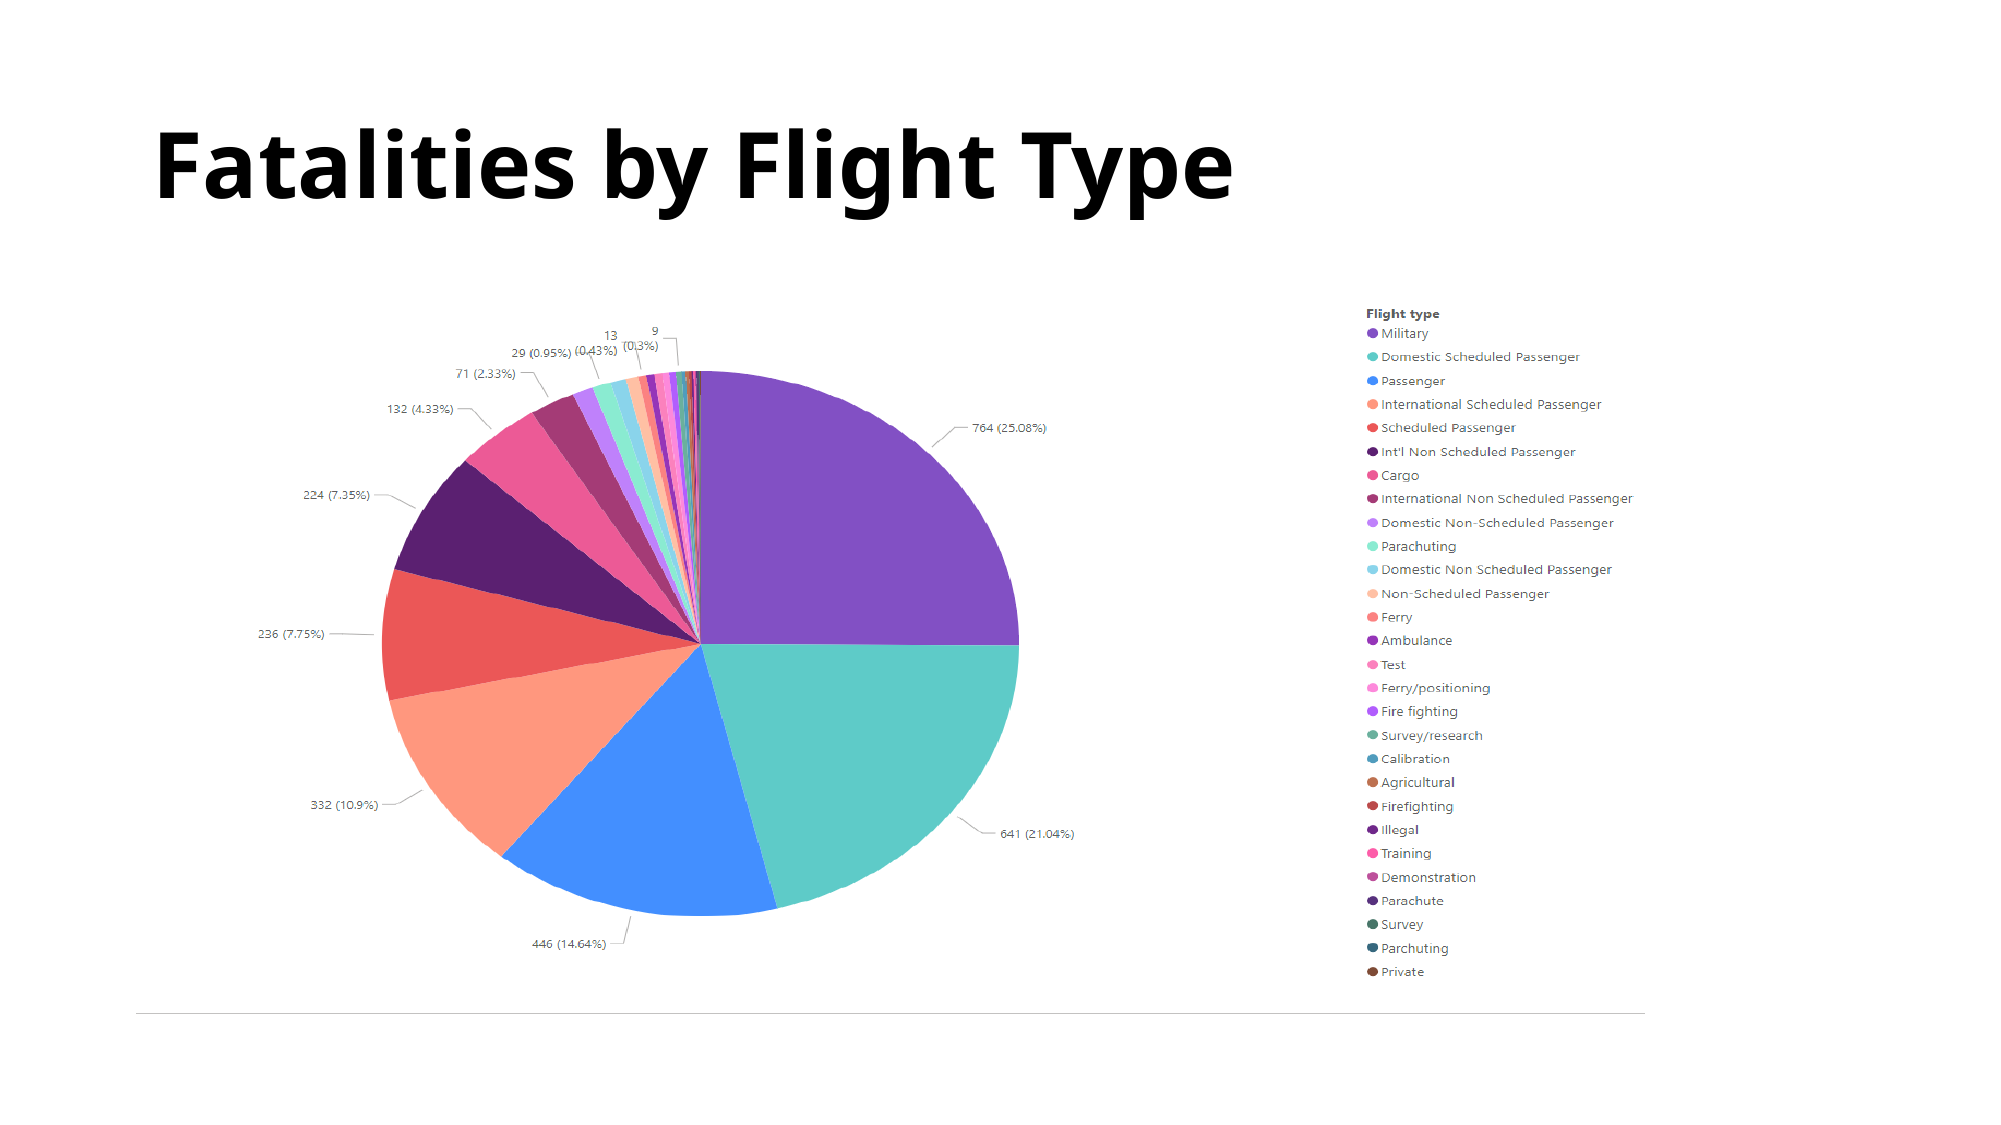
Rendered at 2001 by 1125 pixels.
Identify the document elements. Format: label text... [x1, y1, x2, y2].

title Fatalities by Flight Type [137, 59, 1863, 278]
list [136, 299, 1645, 1014]
